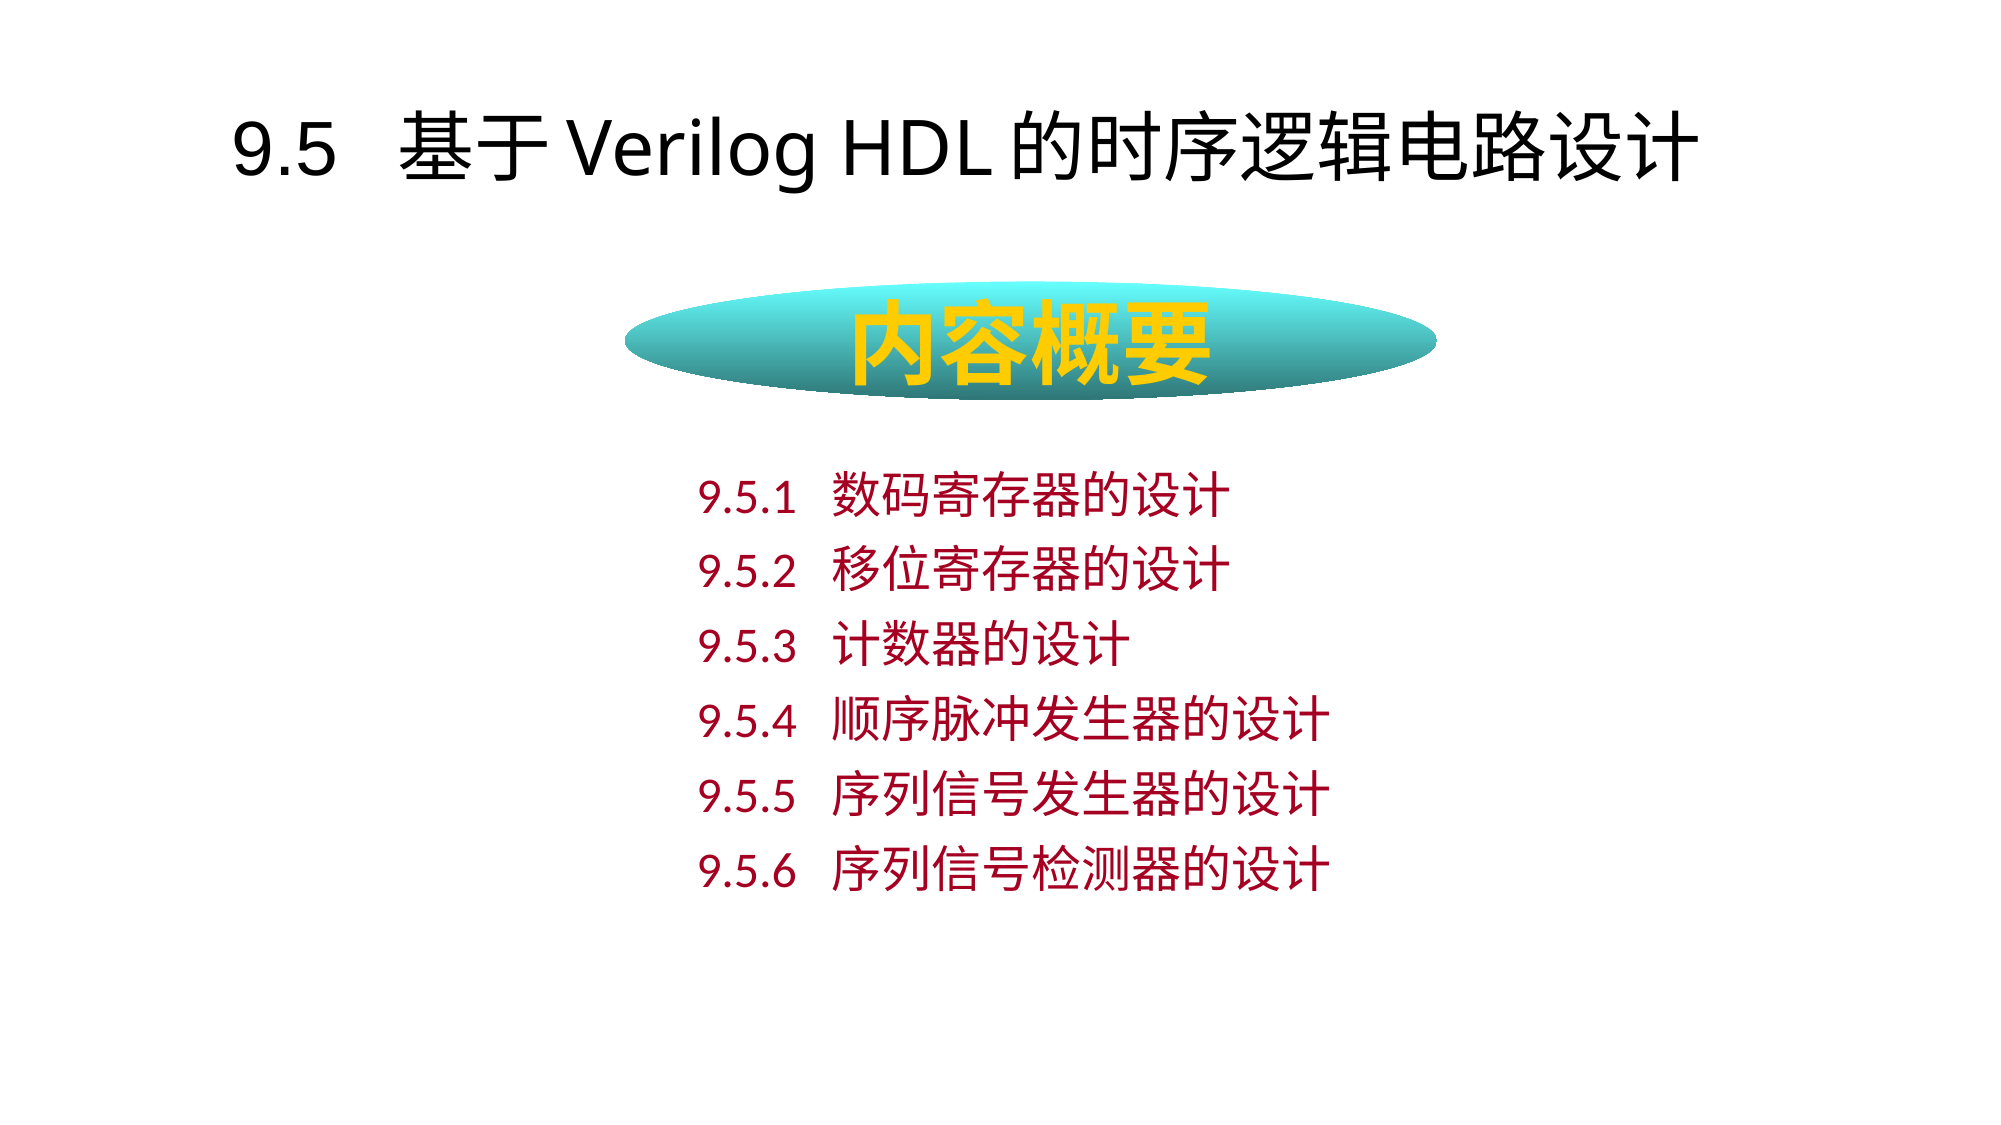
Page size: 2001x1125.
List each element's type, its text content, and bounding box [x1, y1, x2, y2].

list 9.5.1 数码寄存器的设计 9.5.2 移位寄存器的设计 9.5.3 计数器的设计 9.5.4 顺序脉冲发生器的设计 9.5.5 序列信号发生器的设计 9.5.6 序列信号检测器的设计 [681, 462, 1454, 990]
text_box 内容概要 [624, 281, 1437, 400]
title 9.5 基于Verilog HDL的时序逻辑电路设计 [216, 100, 1796, 201]
